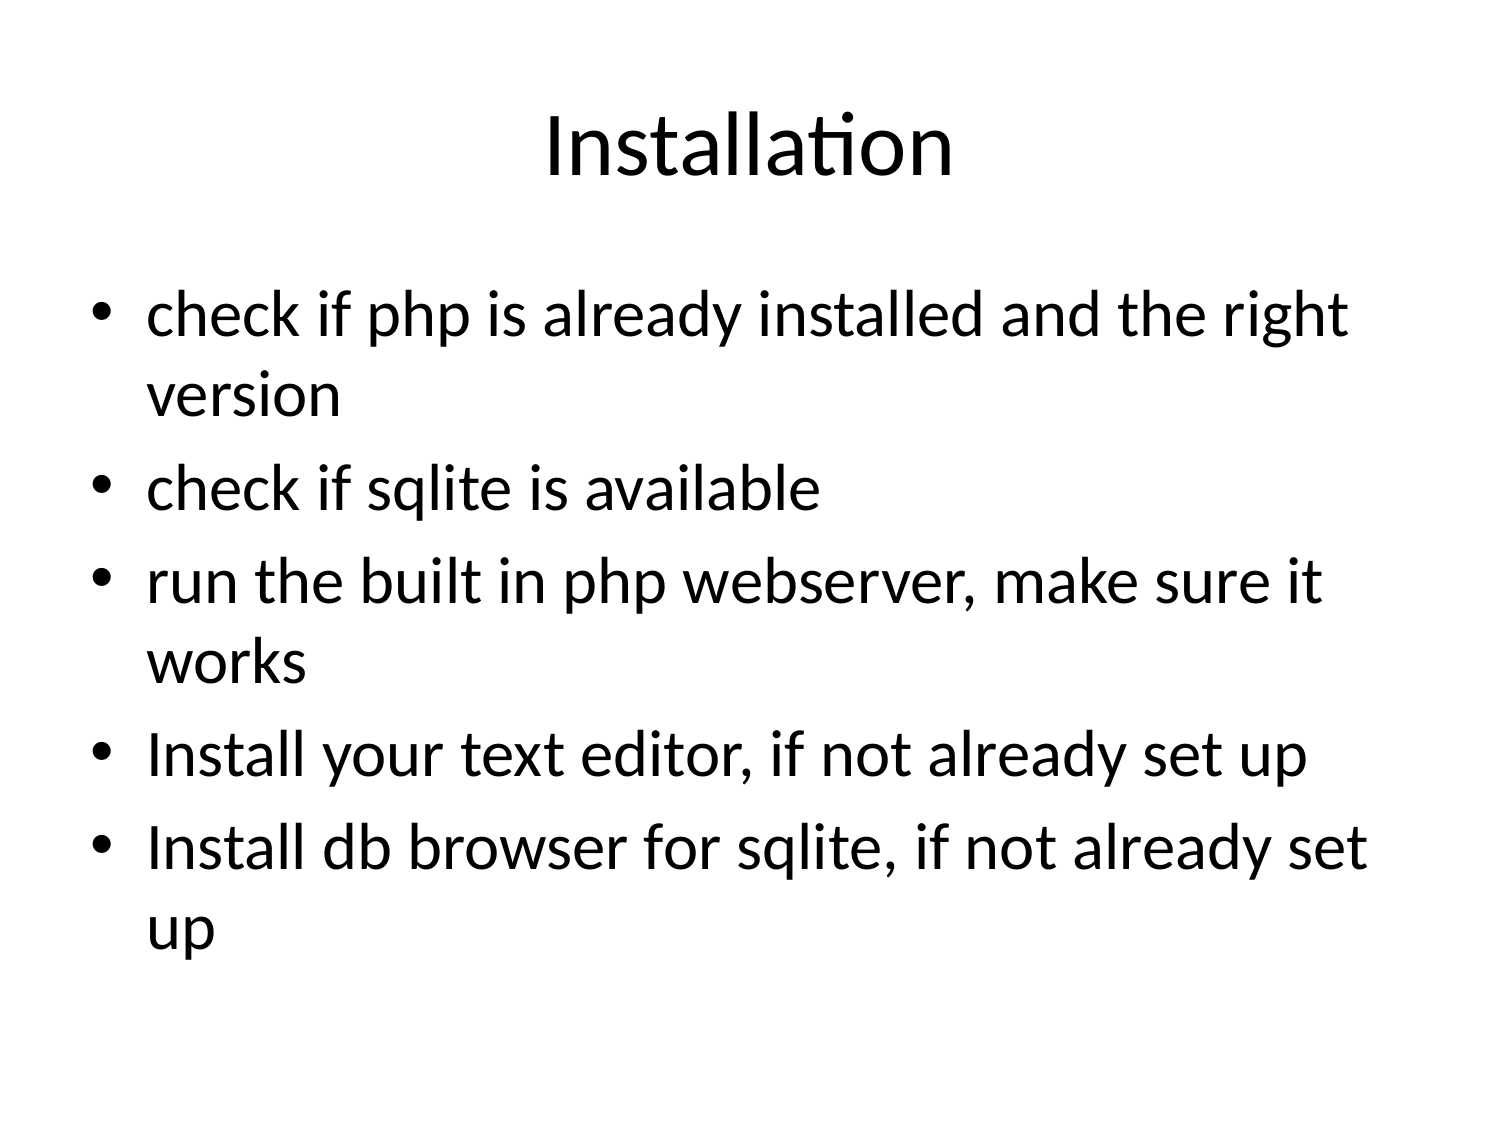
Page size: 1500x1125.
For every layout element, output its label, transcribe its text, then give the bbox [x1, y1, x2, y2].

list check if php is already installed and the right version check if sqlite is available run the built in php webserver, make sure it works Install your text editor, if not already set up Install db browser for sqlite, if not already set up [75, 262, 1425, 1005]
title Installation [75, 45, 1425, 233]
